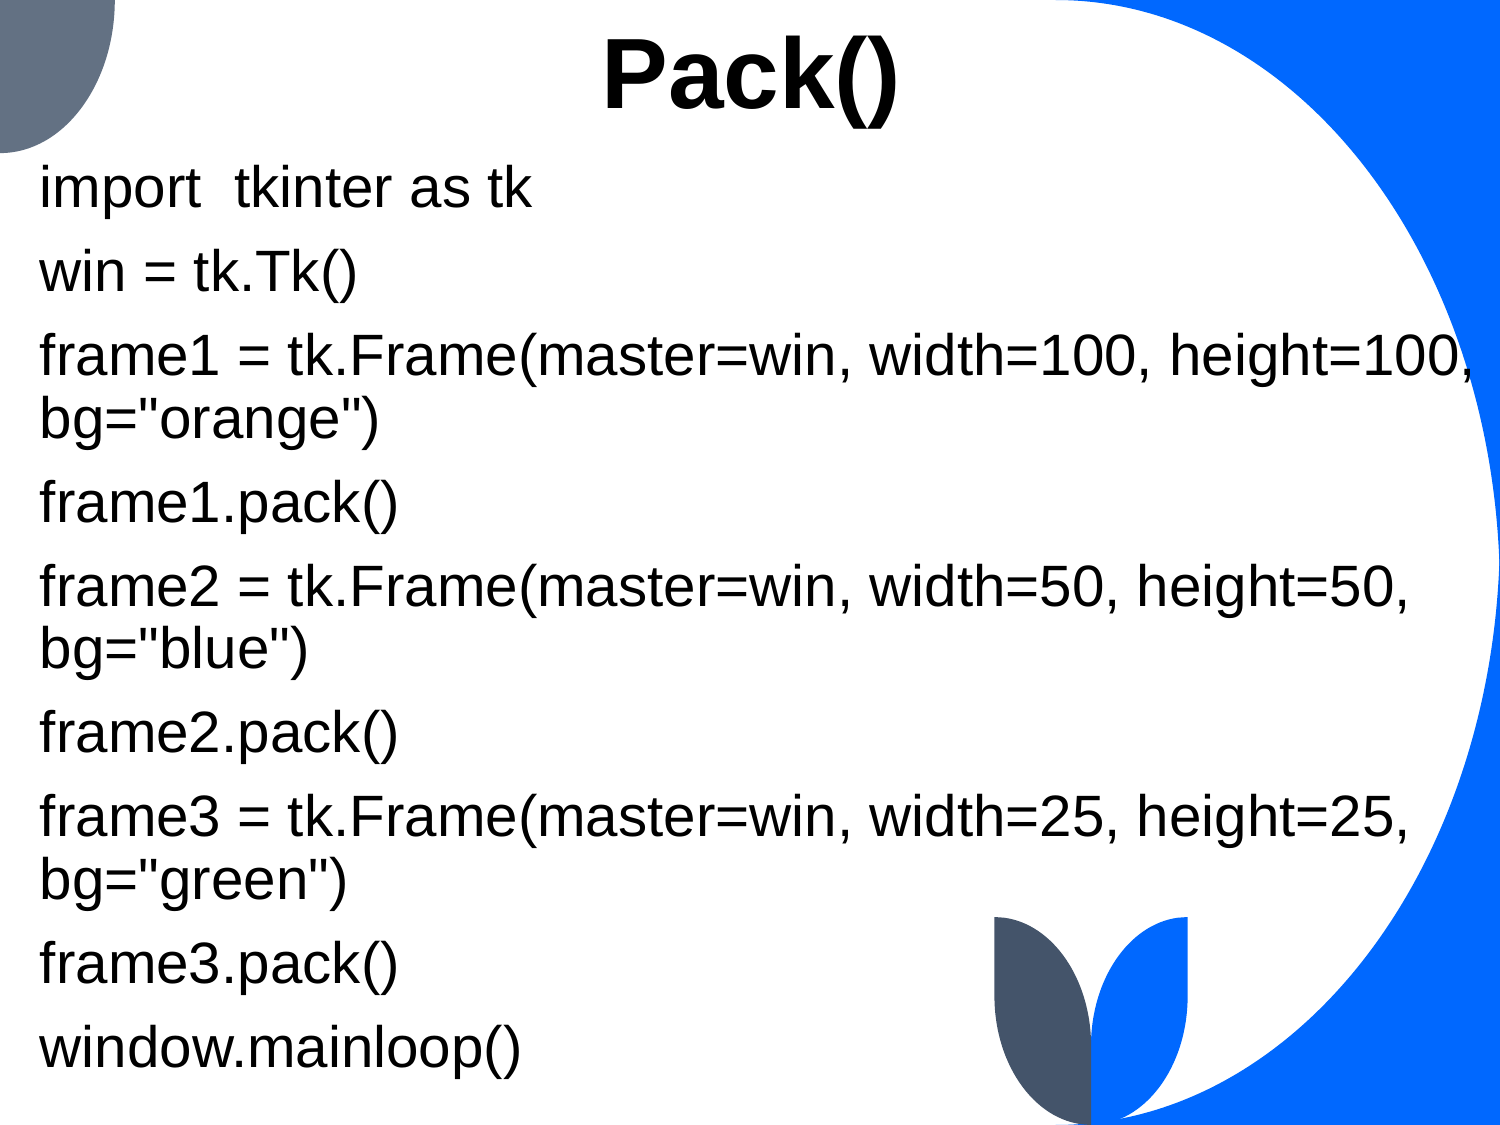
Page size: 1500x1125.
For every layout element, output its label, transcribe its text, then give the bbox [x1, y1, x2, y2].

list import tkinter as tk win = tk.Tk() frame1 = tk.Frame(master=win, width=100, height=100, bg="orange") frame1.pack() frame2 = tk.Frame(master=win, width=50, height=50, bg="blue") frame2.pack() frame3 = tk.Frame(master=win, width=25, height=25, bg="green") frame3.pack() window.mainloop() [24, 149, 1500, 1050]
title Pack() [150, 37, 1354, 138]
